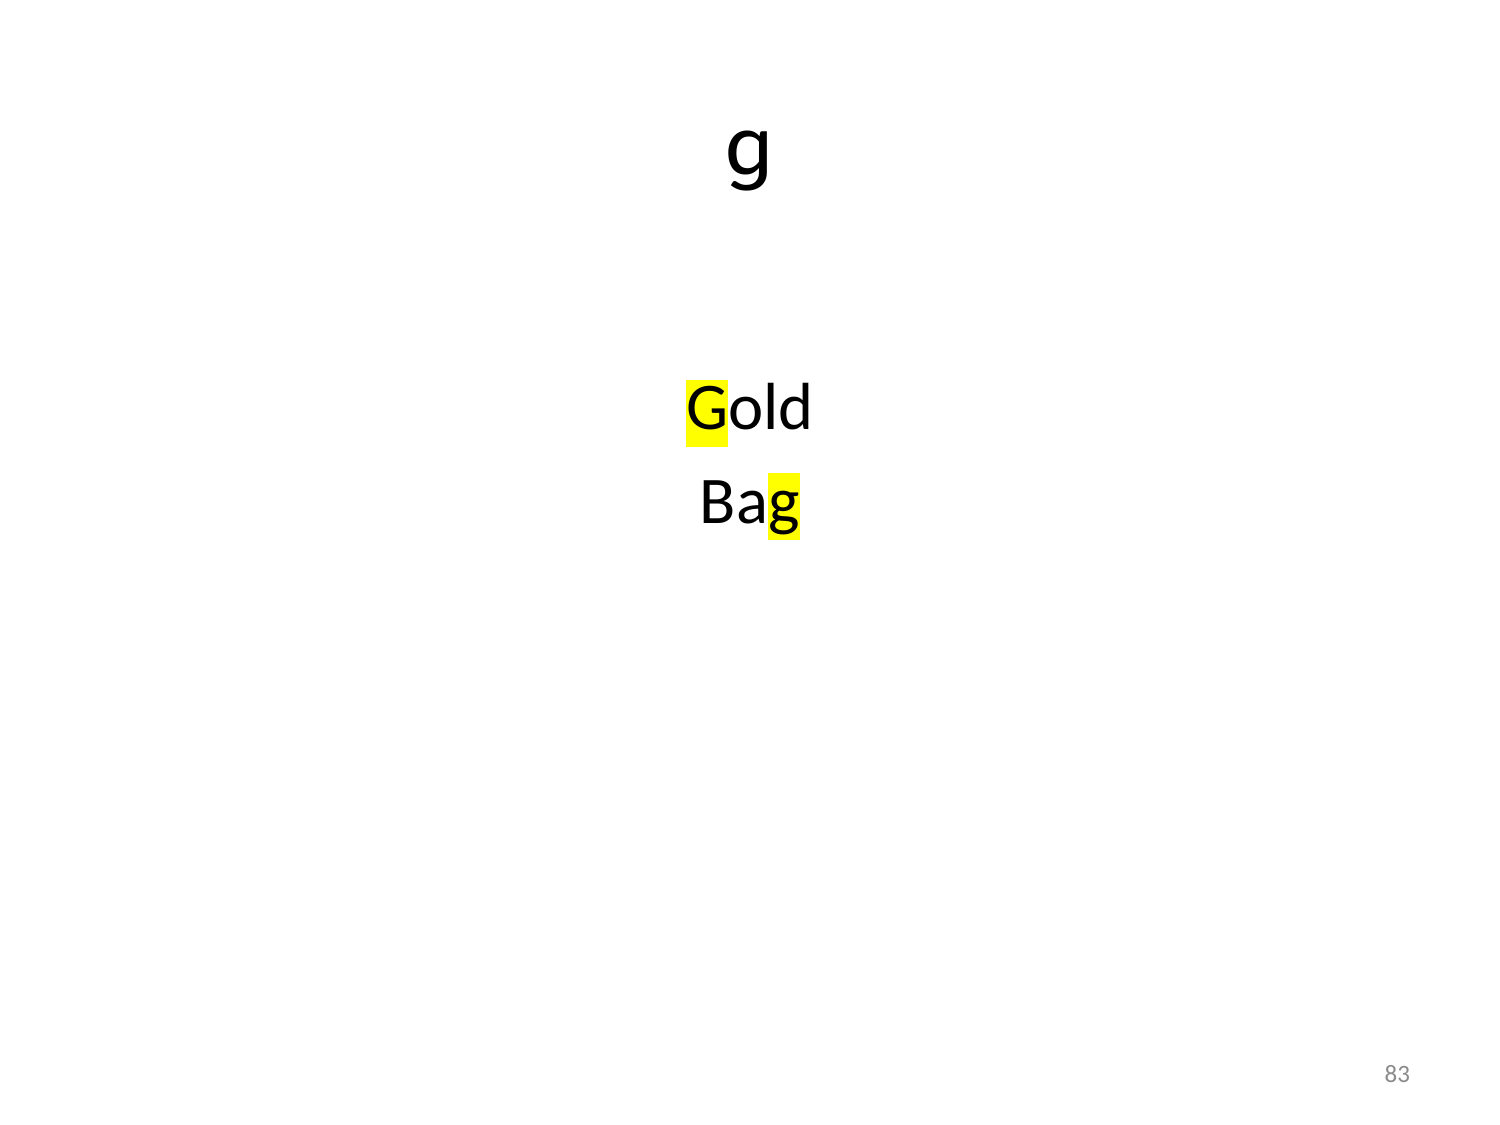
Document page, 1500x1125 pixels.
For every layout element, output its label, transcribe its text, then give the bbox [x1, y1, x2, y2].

list Gold Bag [75, 262, 1425, 1005]
slide_number 83 [1074, 1042, 1425, 1103]
title ɡ [75, 45, 1425, 233]
